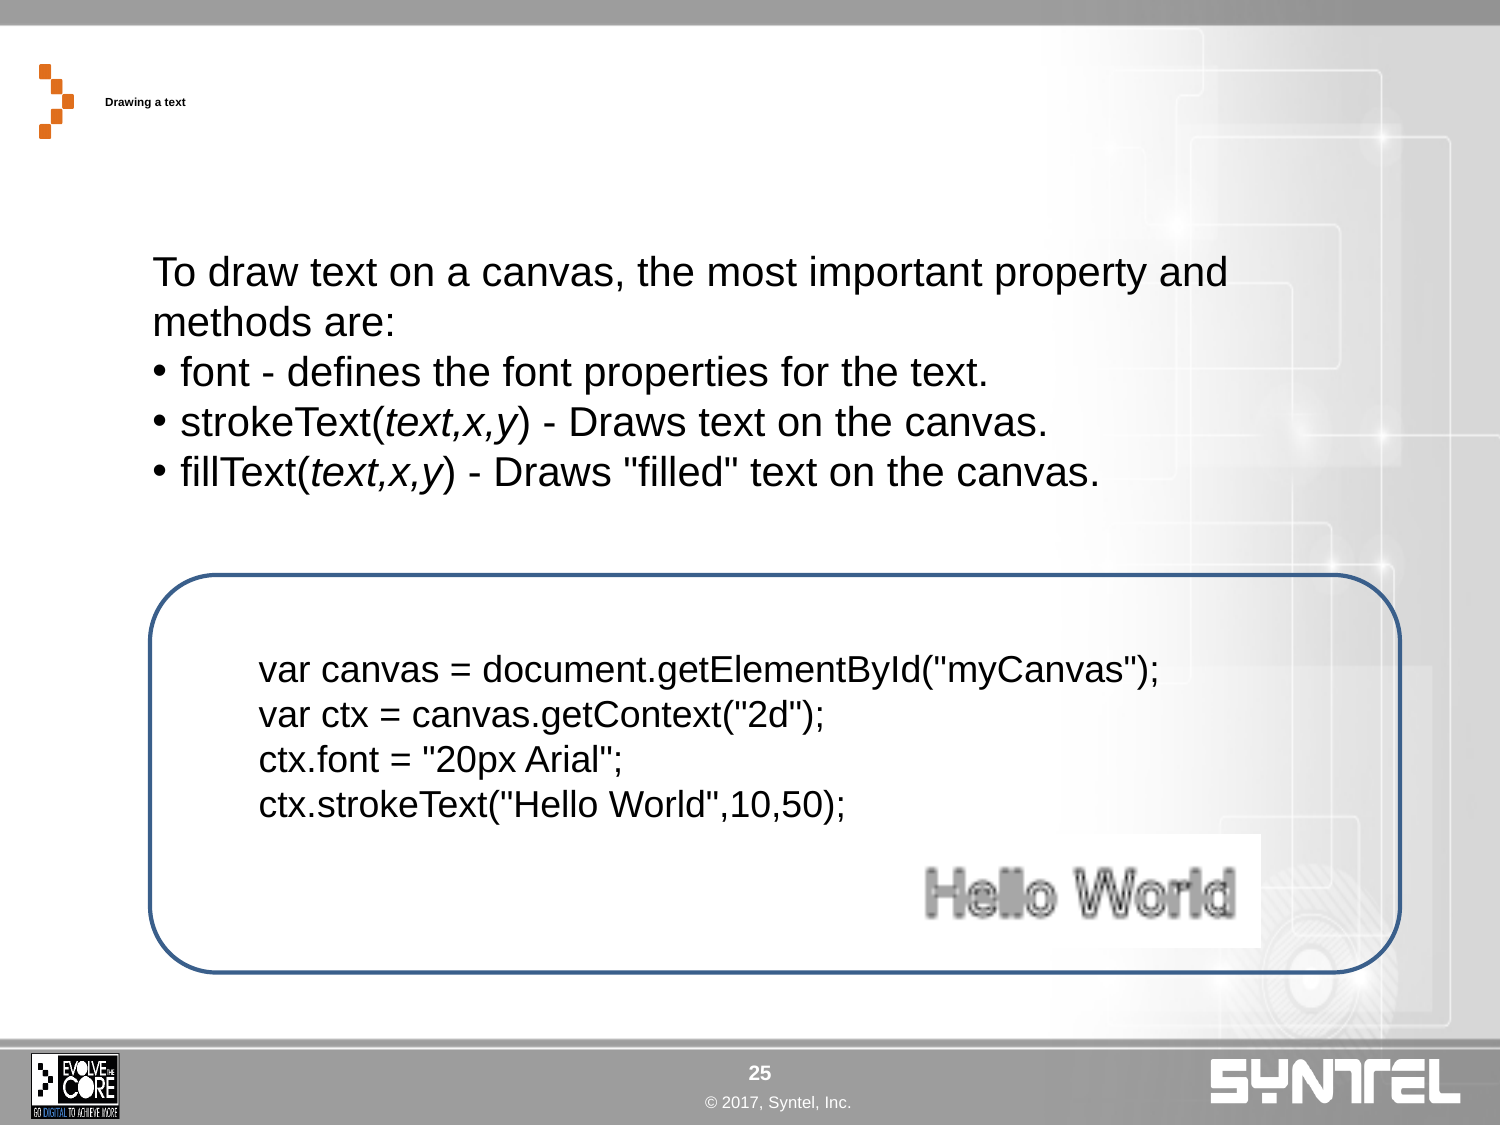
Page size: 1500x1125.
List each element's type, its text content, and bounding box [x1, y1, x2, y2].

text_box [150, 574, 1401, 973]
text_box To draw text on a canvas, the most important property and methods are: font - defines the font properties for the text. strokeText(text,x,y) - Draws text on the canvas. fillText(text,x,y) - Draws "filled" text on the canvas. [137, 237, 1363, 548]
picture [0, 0, 1500, 1125]
text_box var canvas = document.getElementById("myCanvas"); var ctx = canvas.getContext("2d"); ctx.font = "20px Arial"; ctx.strokeText("Hello World",10,50); [243, 637, 1307, 833]
title Drawing a text [90, 43, 1462, 160]
